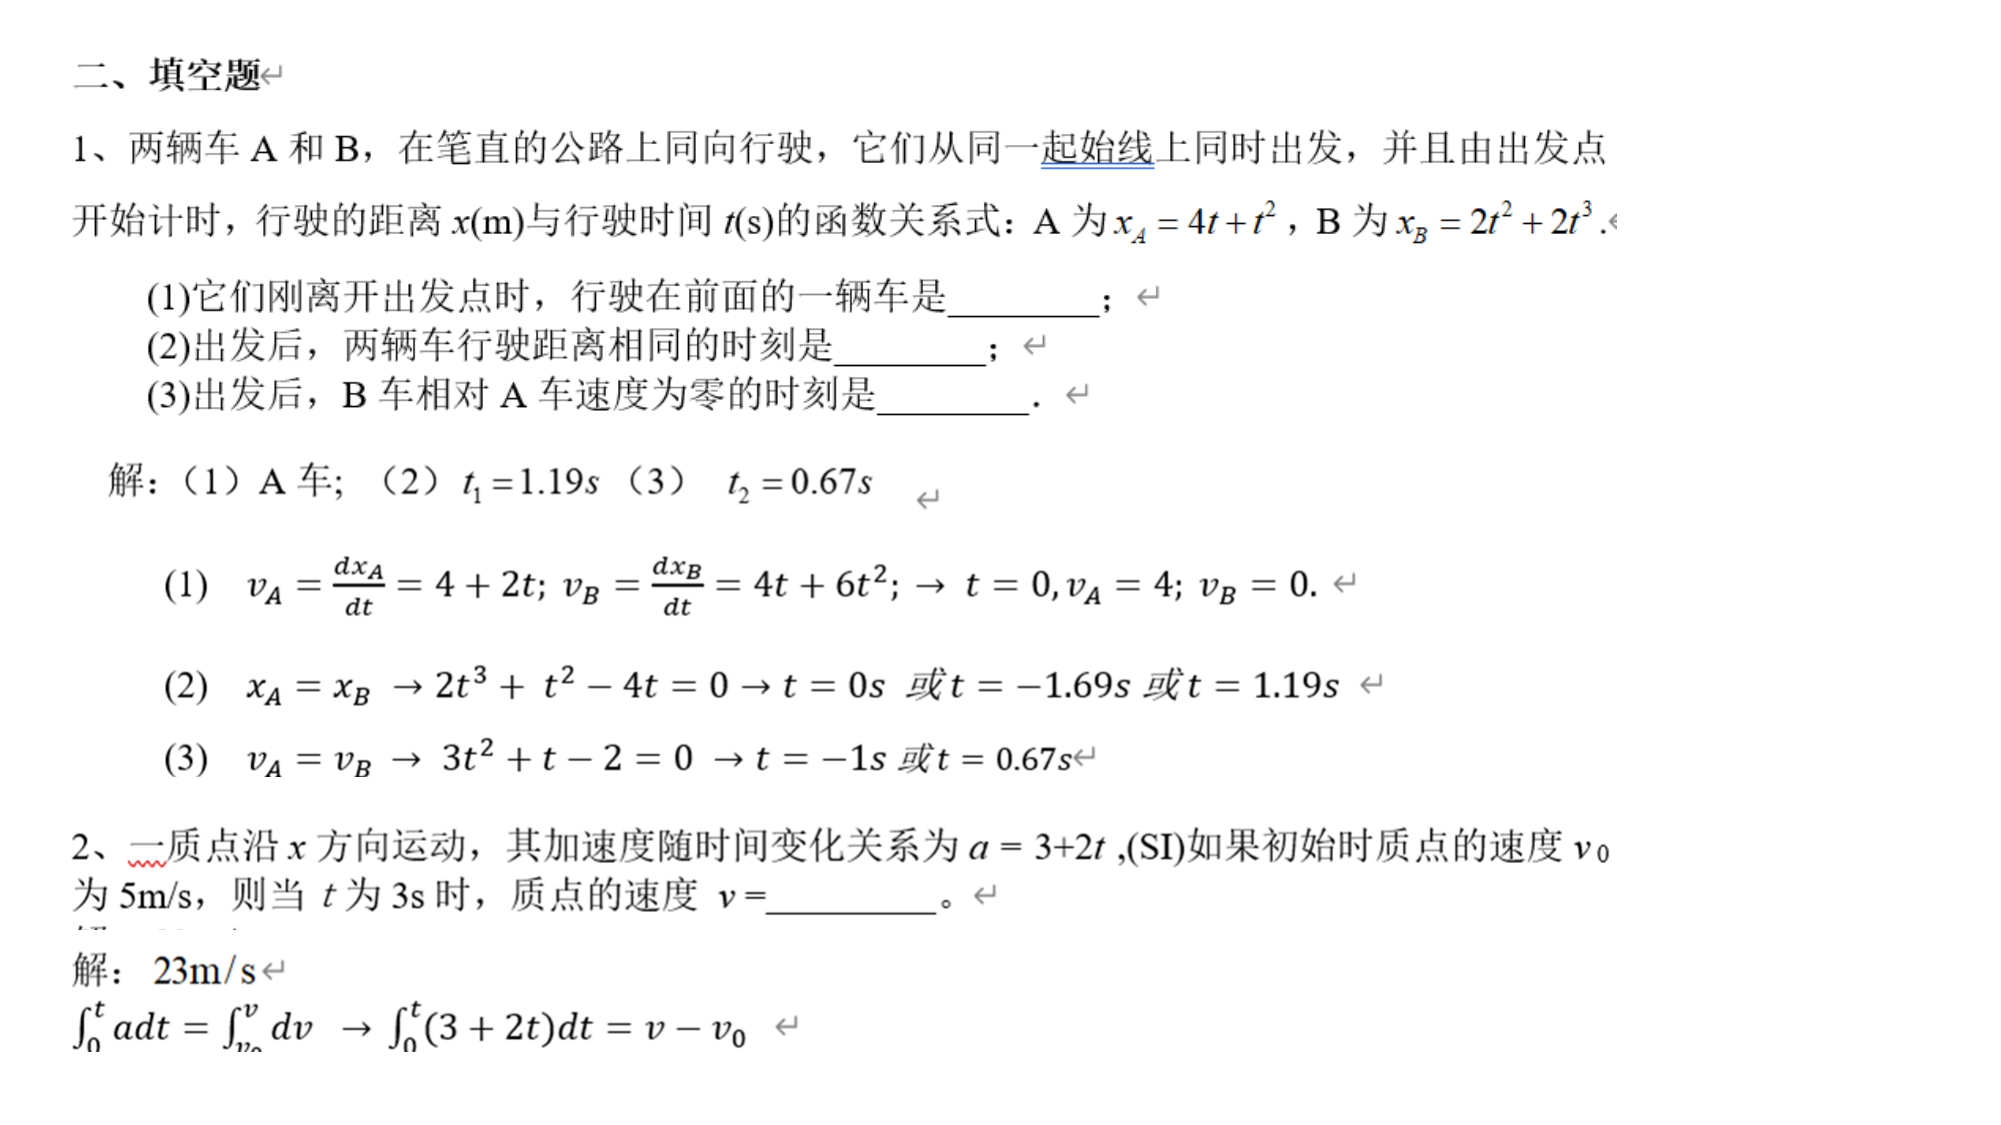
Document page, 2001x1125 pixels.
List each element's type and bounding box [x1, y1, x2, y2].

picture [35, 944, 1619, 1052]
picture [35, 822, 1618, 930]
picture [35, 43, 1654, 777]
